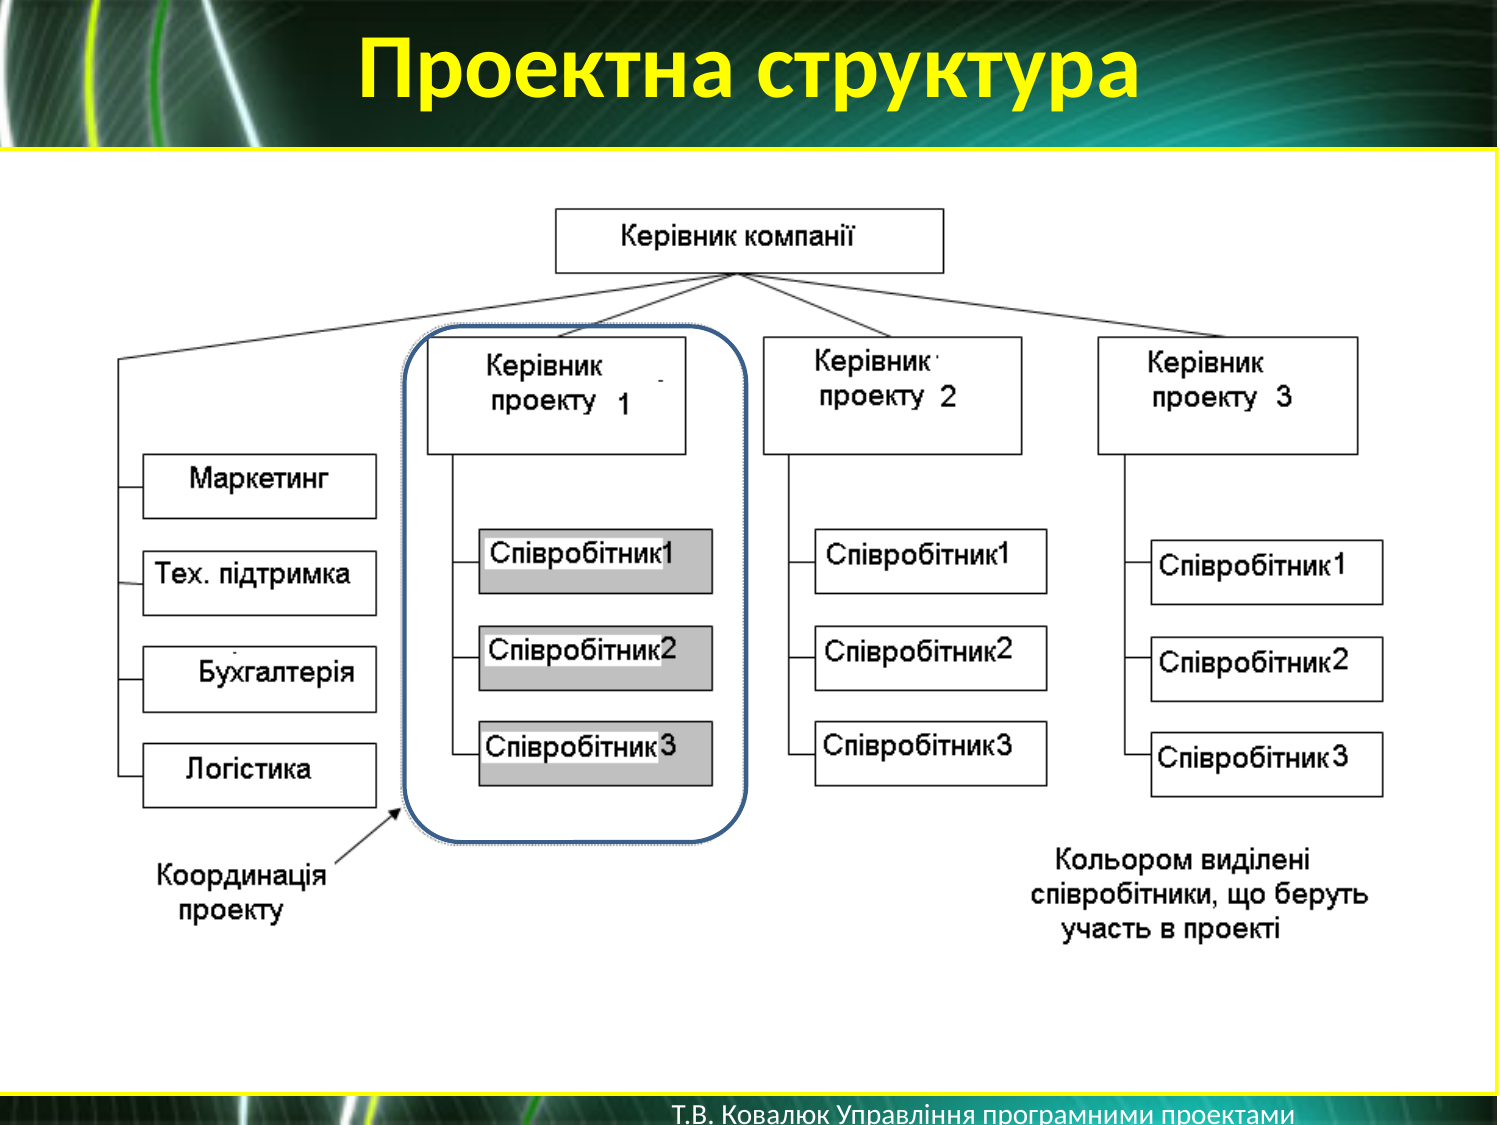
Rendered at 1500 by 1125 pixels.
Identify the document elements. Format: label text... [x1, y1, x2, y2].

picture [0, 1096, 1497, 1125]
picture [1043, 1112, 1050, 1122]
title Проектна структура [0, 0, 1500, 149]
picture [1002, 1112, 1009, 1122]
picture [1181, 1112, 1188, 1122]
picture [871, 1112, 878, 1122]
picture [98, 170, 1401, 955]
